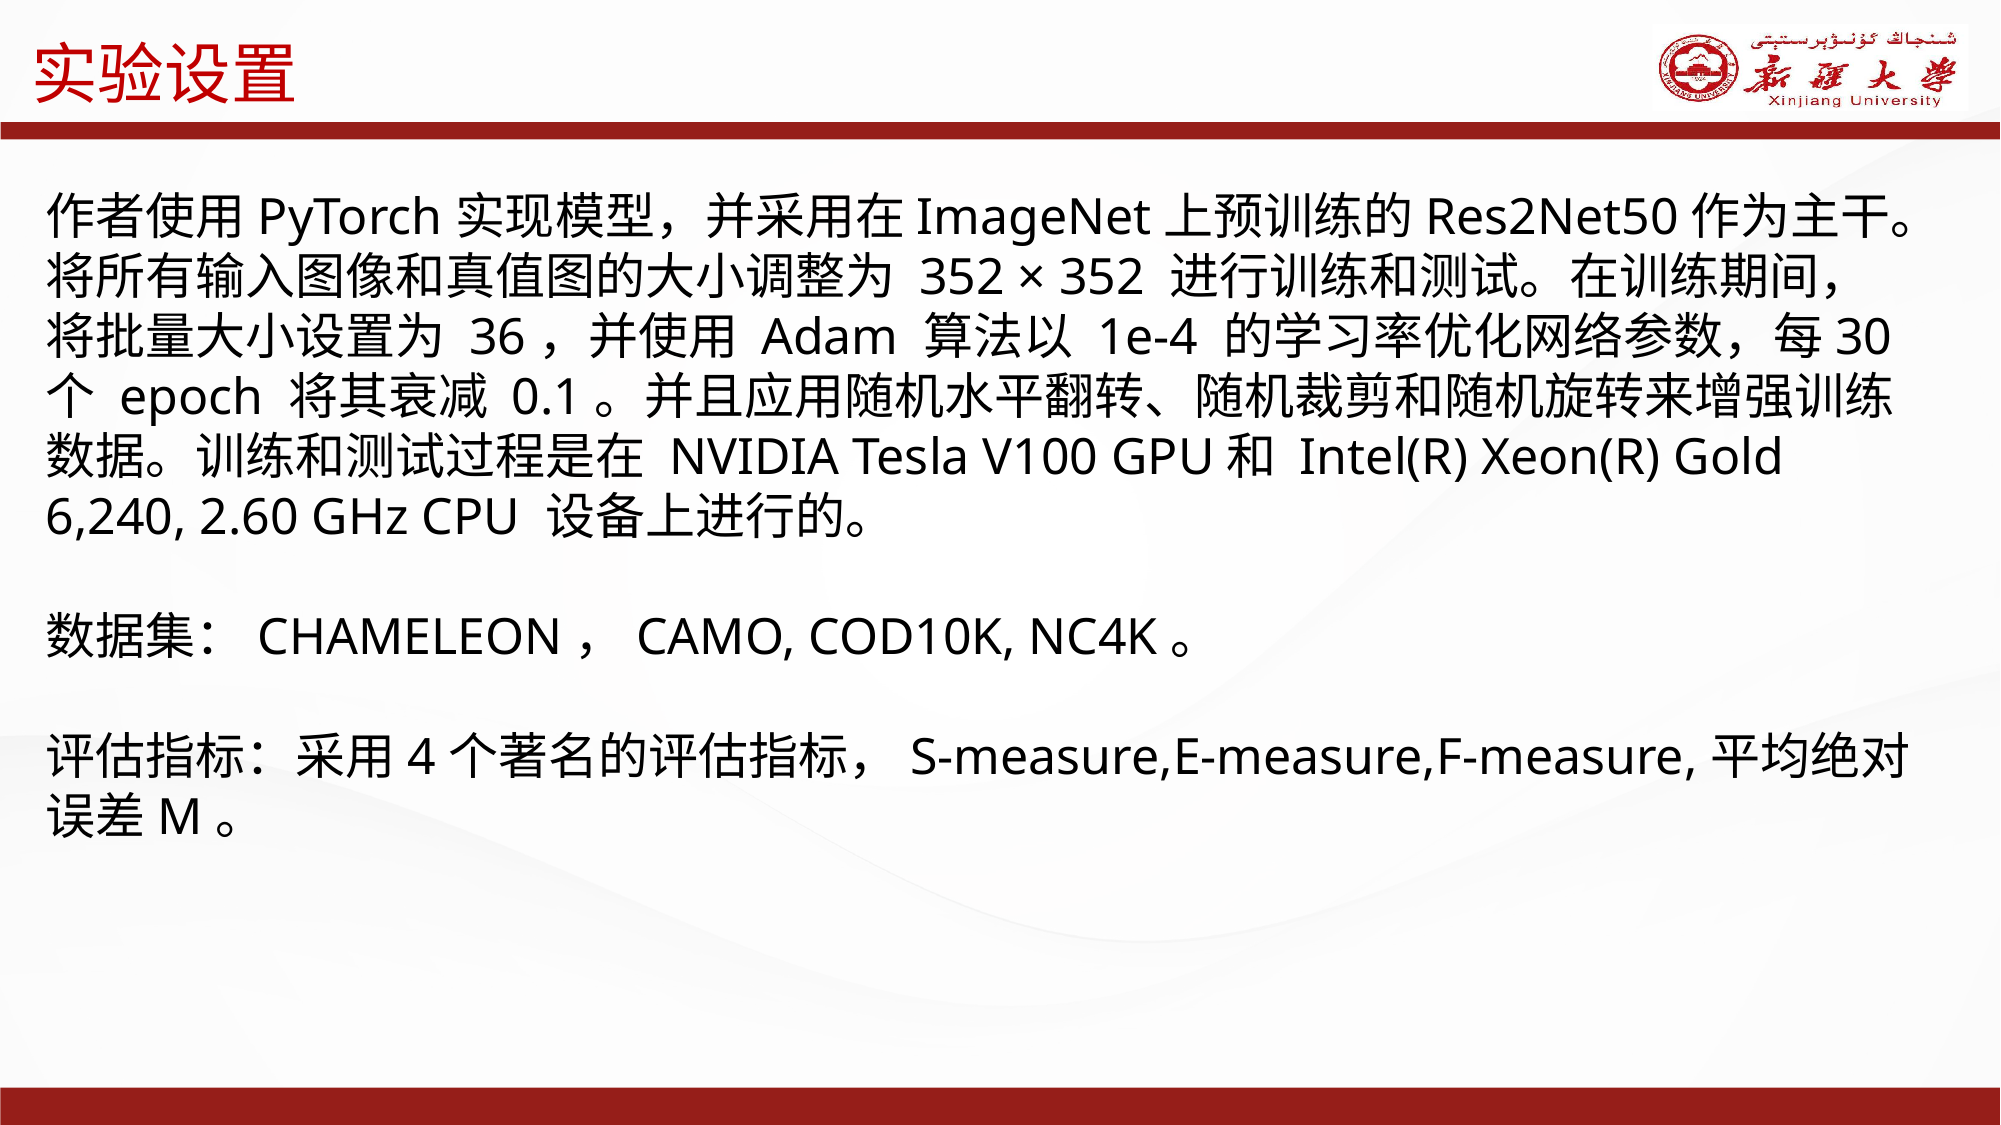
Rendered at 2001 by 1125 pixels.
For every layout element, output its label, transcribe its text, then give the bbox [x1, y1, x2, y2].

text_box 作者使用PyTorch实现模型，并采用在ImageNet上预训练的Res2Net50作为主干。将所有输入图像和真值图的大小调整为 352 × 352 进行训练和测试。在训练期间，将批量大小设置为 36，并使用 Adam 算法以 1e-4 的学习率优化网络参数，每30个 epoch 将其衰减 0.1。并且应用随机水平翻转、随机裁剪和随机旋转来增强训练数据。训练和测试过程是在 NVIDIA Tesla V100 GPU和 Intel(R) Xeon(R) Gold 6,240, 2.60 GHz CPU 设备上进行的。 数据集：CHAMELEON，CAMO, COD10K, NC4K。 评估指标：采用4个著名的评估指标，S-measure,E-measure,F-measure,平均绝对误差M。 [31, 177, 1931, 934]
text_box [0, 121, 2000, 140]
text_box 实验设置 [31, 24, 1611, 113]
picture [0, 0, 2000, 121]
picture [0, 140, 2000, 1086]
text_box [0, 1086, 2000, 1125]
